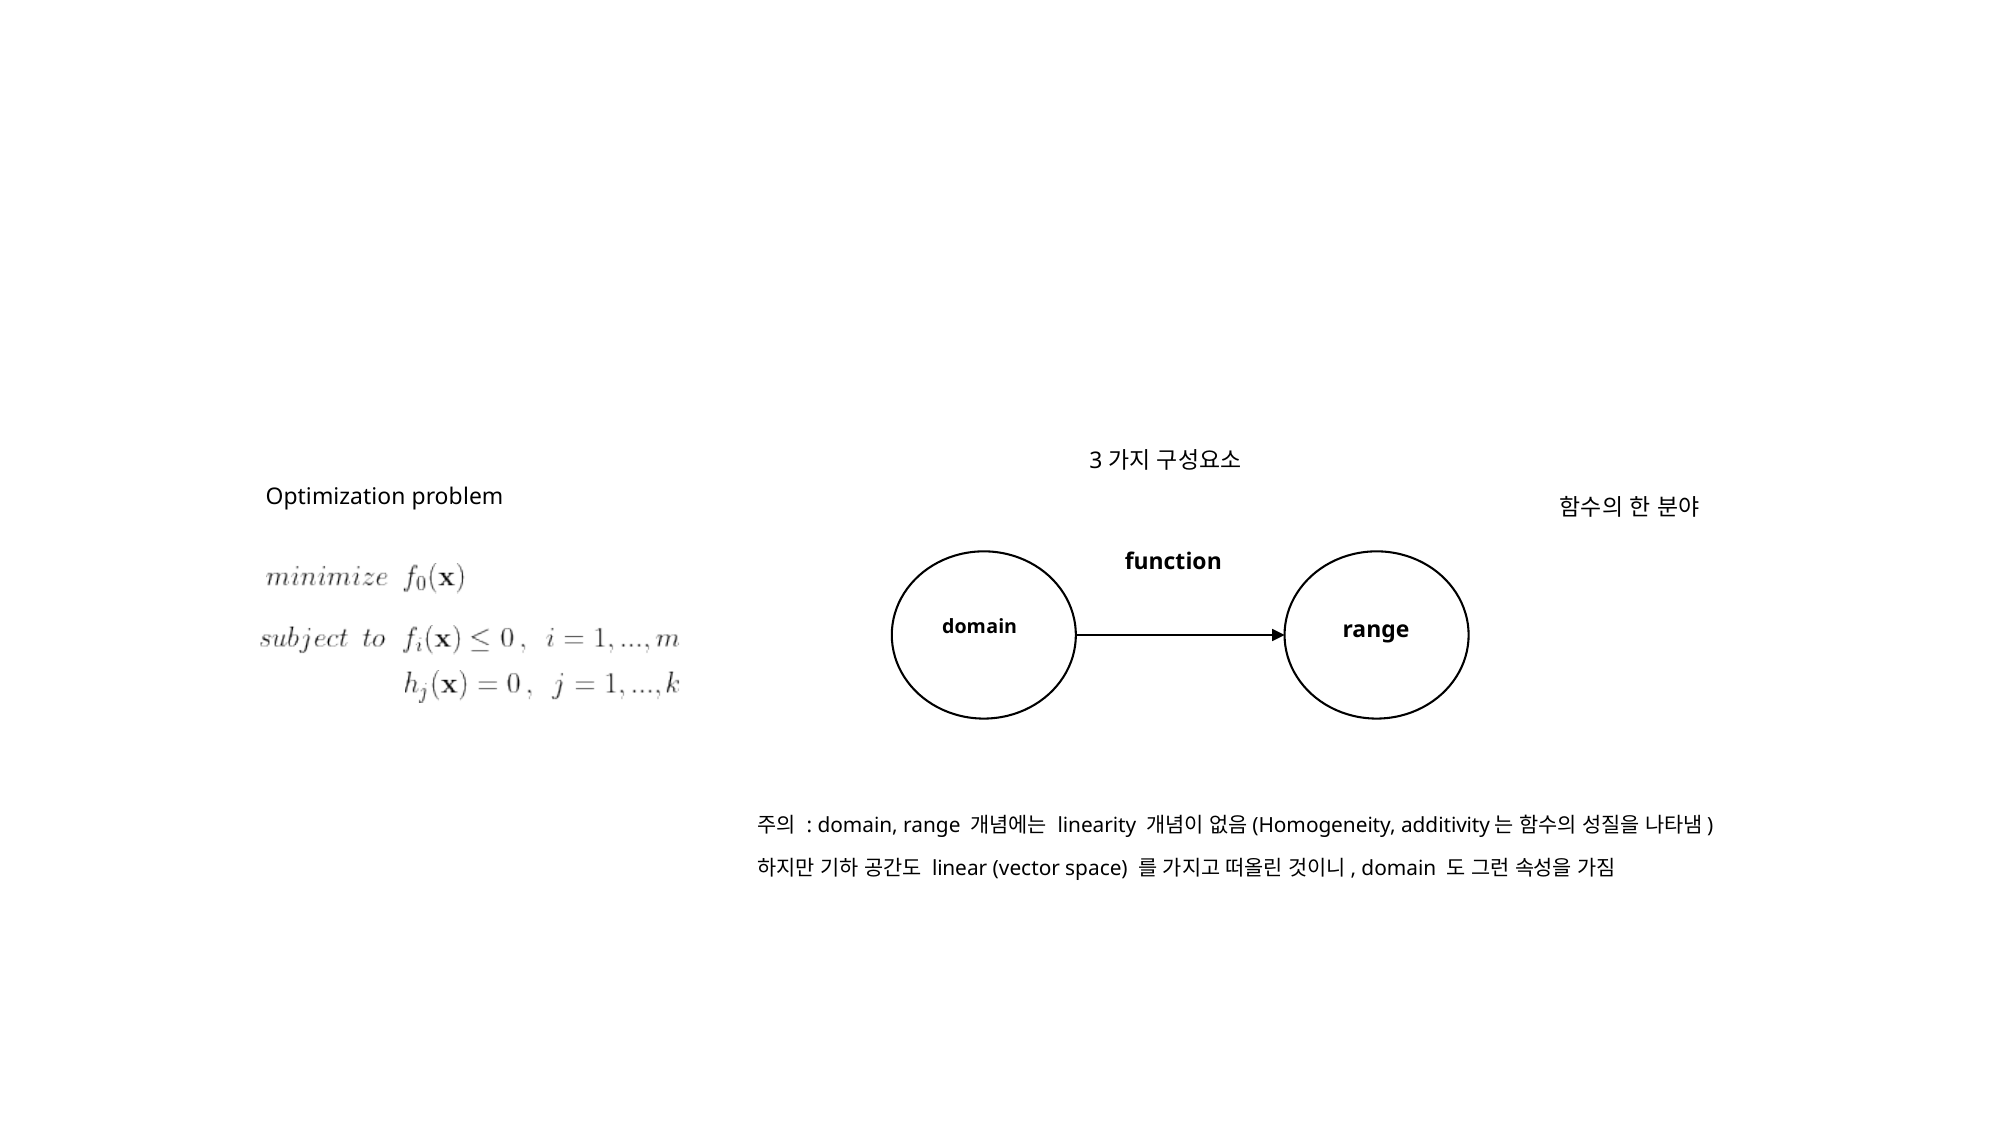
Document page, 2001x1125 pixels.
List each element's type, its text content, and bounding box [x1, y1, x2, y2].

text_box 3가지 구성요소 [1074, 441, 1285, 494]
picture [405, 670, 681, 703]
picture [259, 625, 681, 656]
text_box range [1327, 609, 1426, 663]
text_box 함수의 한 분야 [1544, 487, 1759, 541]
text_box 주의 : domain, range 개념에는 linearity 개념이 없음(Homogeneity, additivity는 함수의 성질을 나타냄) 하지만 기하 공간도 linear (vector space) 를 가지고 떠올린 것이니, domain 도 그런 속성을 가짐 [742, 807, 1852, 907]
text_box function [1109, 542, 1251, 593]
text_box [1283, 550, 1470, 720]
text_box [890, 550, 1077, 720]
list Optimization problem [250, 477, 543, 530]
picture [266, 563, 465, 594]
